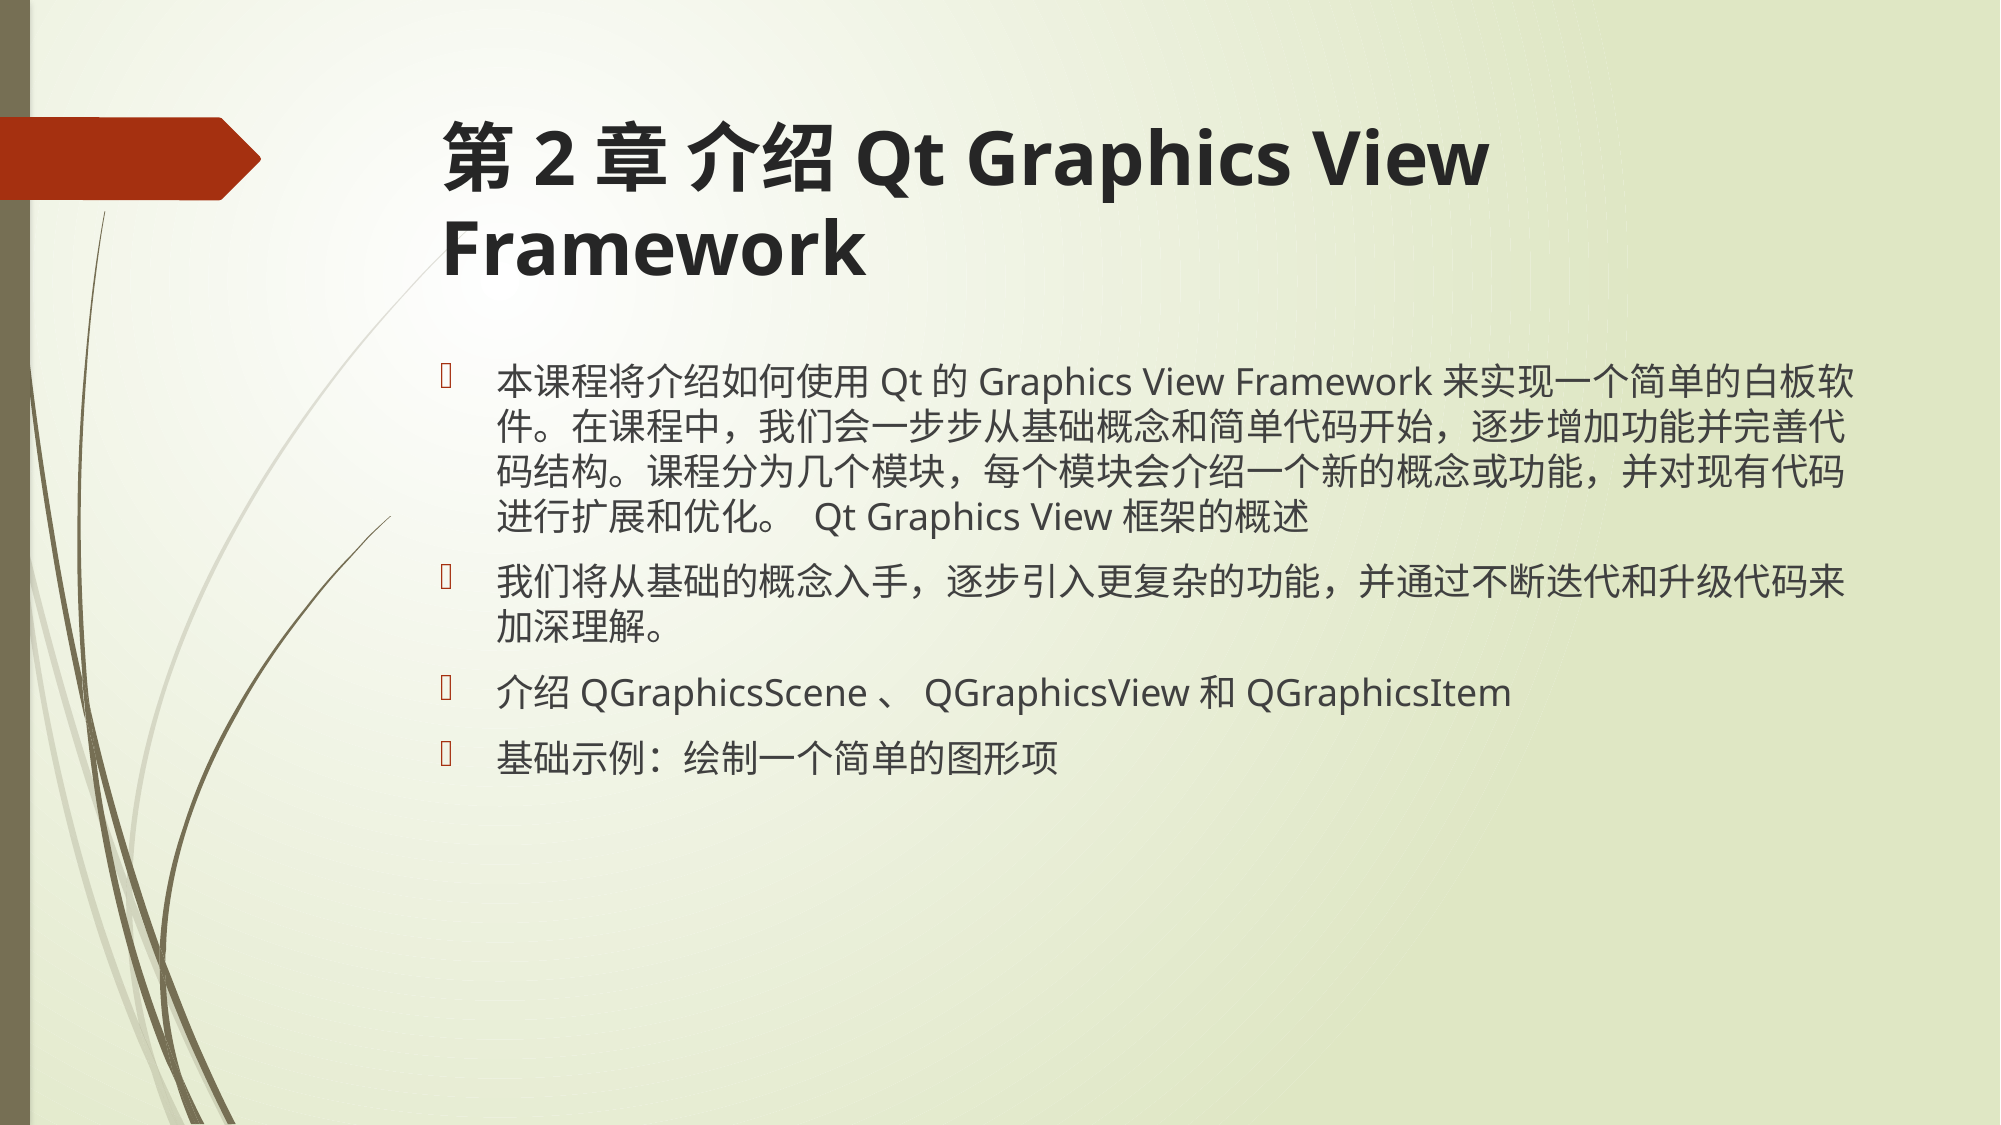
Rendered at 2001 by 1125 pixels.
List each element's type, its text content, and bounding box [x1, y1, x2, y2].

title 第2章 介绍Qt Graphics View Framework [425, 102, 1888, 313]
list 本课程将介绍如何使用Qt的Graphics View Framework来实现一个简单的白板软件。在课程中，我们会一步步从基础概念和简单代码开始，逐步增加功能并完善代码结构。课程分为几个模块，每个模块会介绍一个新的概念或功能，并对现有代码进行扩展和优化。 Qt Graphics View框架的概述 我们将从基础的概念入手，逐步引入更复杂的功能，并通过不断迭代和升级代码来加深理解。 介绍QGraphicsScene、QGraphicsView和QGraphicsItem 基础示例：绘制一个简单的图形项 [424, 350, 1888, 970]
